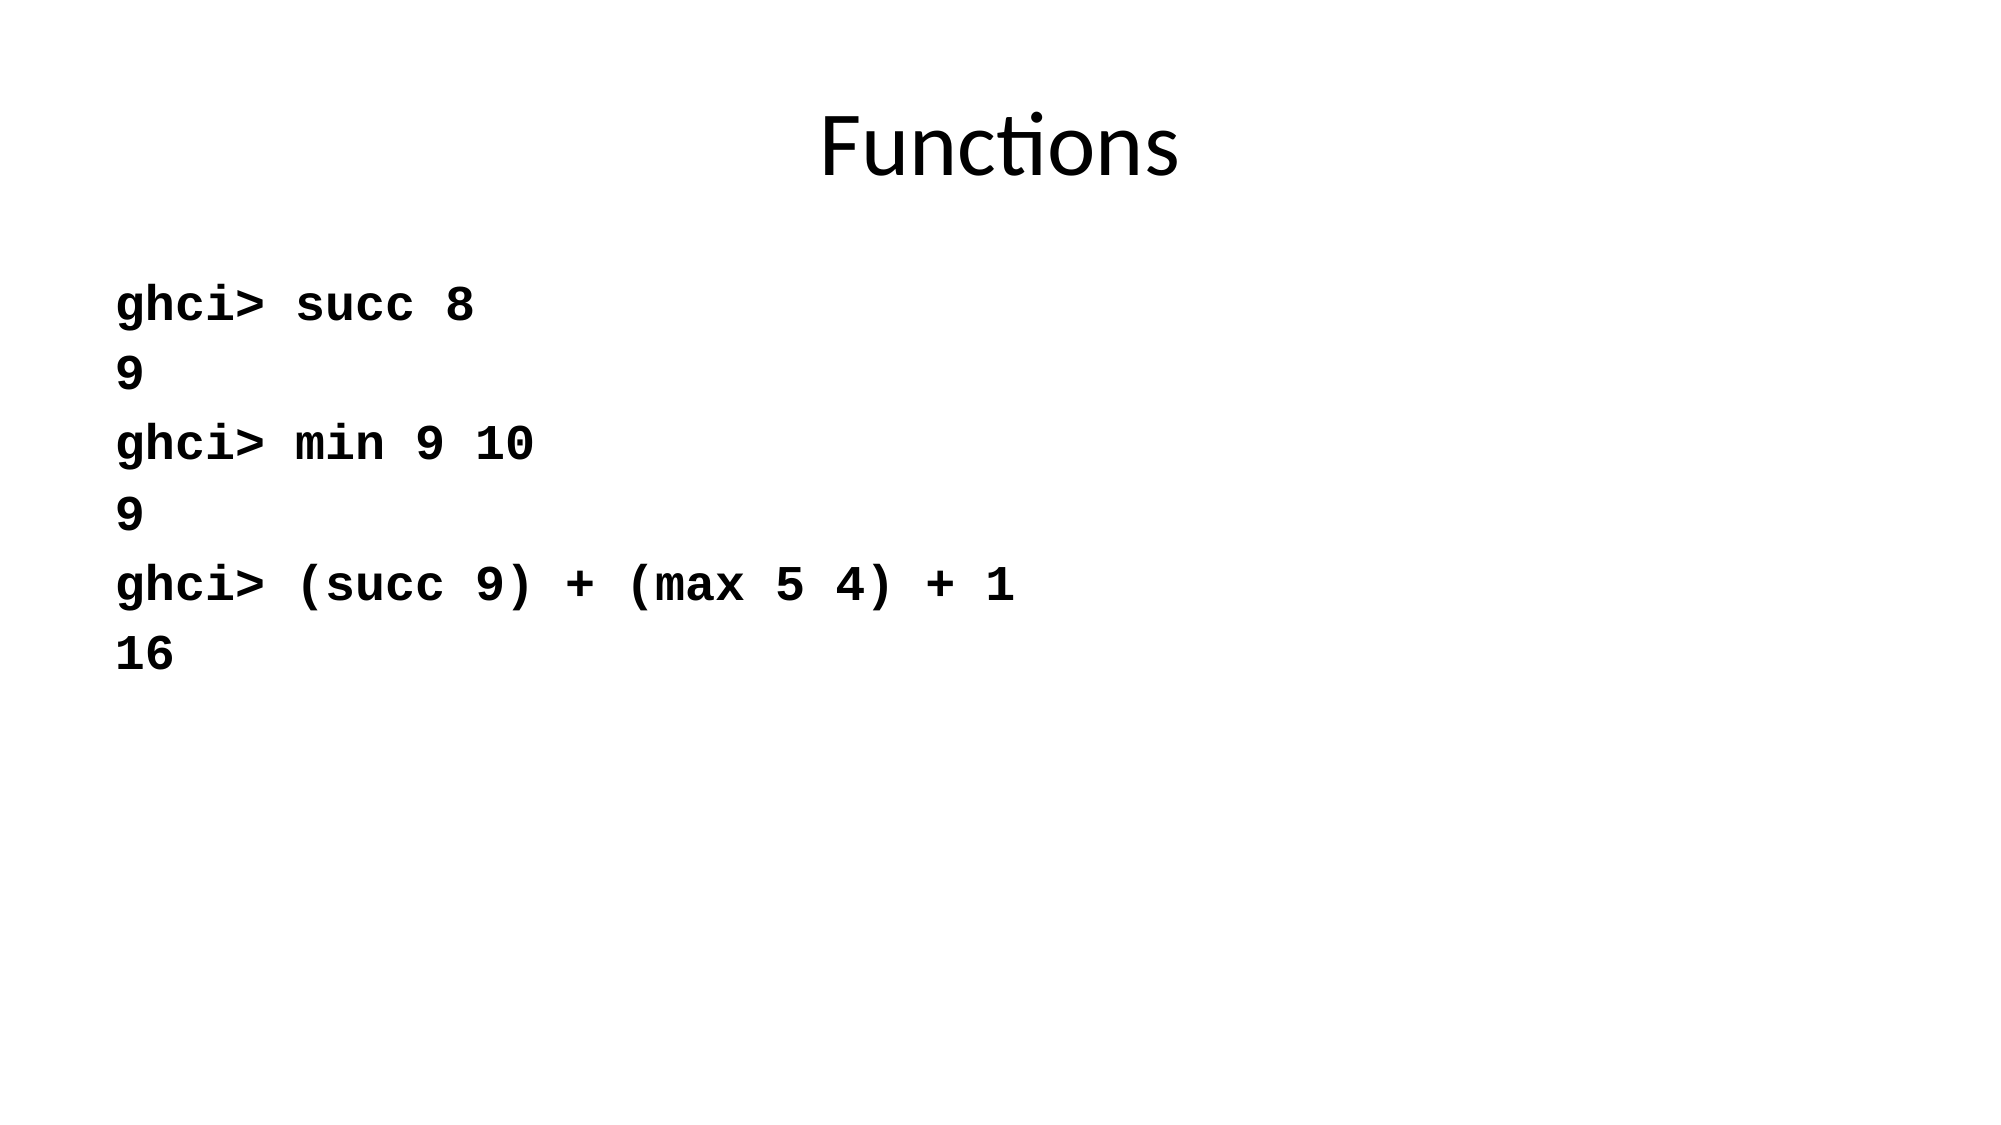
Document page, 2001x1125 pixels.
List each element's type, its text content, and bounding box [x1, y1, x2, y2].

list ghci> succ 8 9 ghci> min 9 10 9 ghci> (succ 9) + (max 5 4) + 1 16 [99, 262, 1900, 1005]
title Functions [99, 45, 1900, 233]
